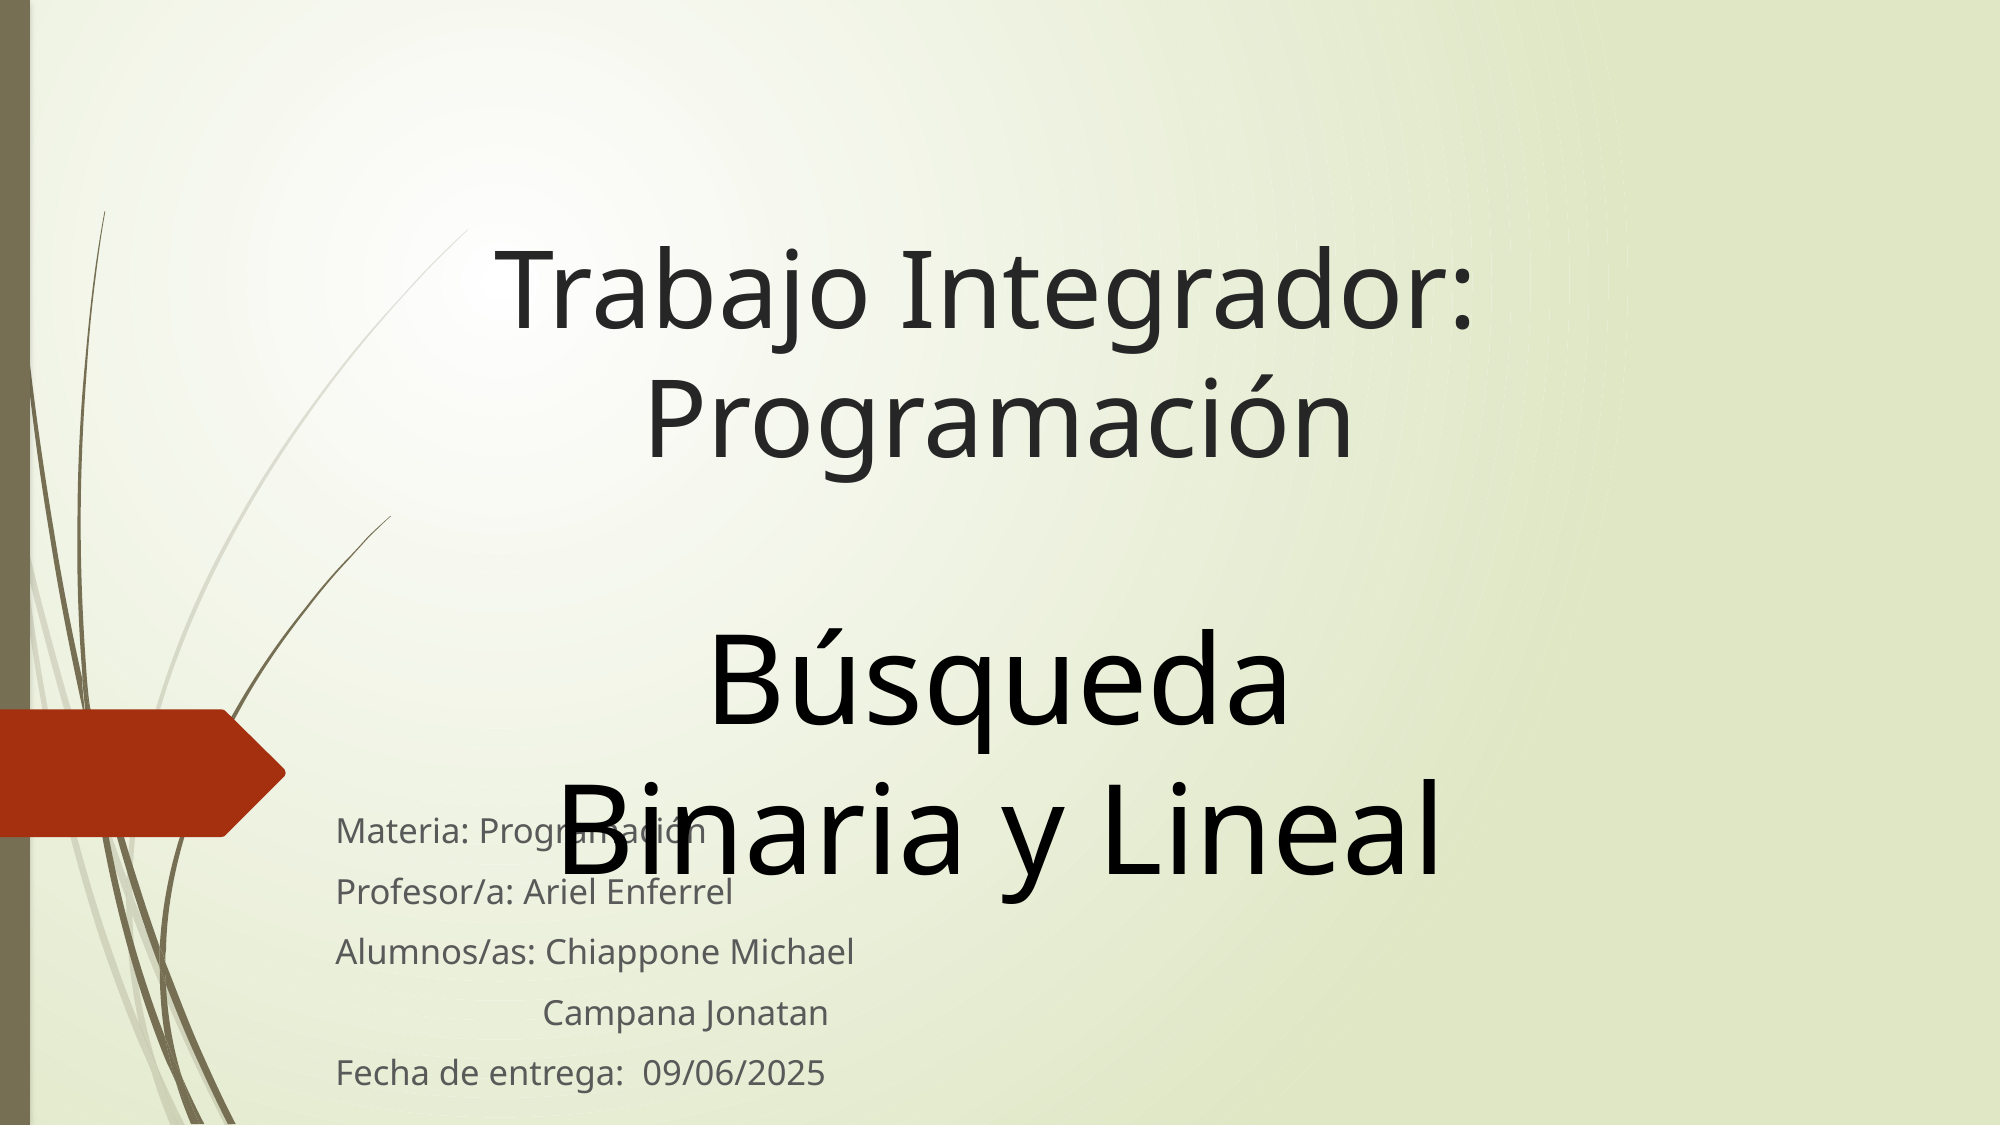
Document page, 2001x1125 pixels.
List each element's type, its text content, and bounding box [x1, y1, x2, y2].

subtitle Materia: Programación Profesor/a: Ariel Enferrel Alumnos/as: Chiappone Michael Campana Jonatan Fecha de entrega: 09/06/2025 [320, 801, 988, 1101]
title Trabajo Integrador: Programación [463, 208, 1537, 488]
text_box Búsqueda Binaria y Lineal [482, 591, 1518, 907]
